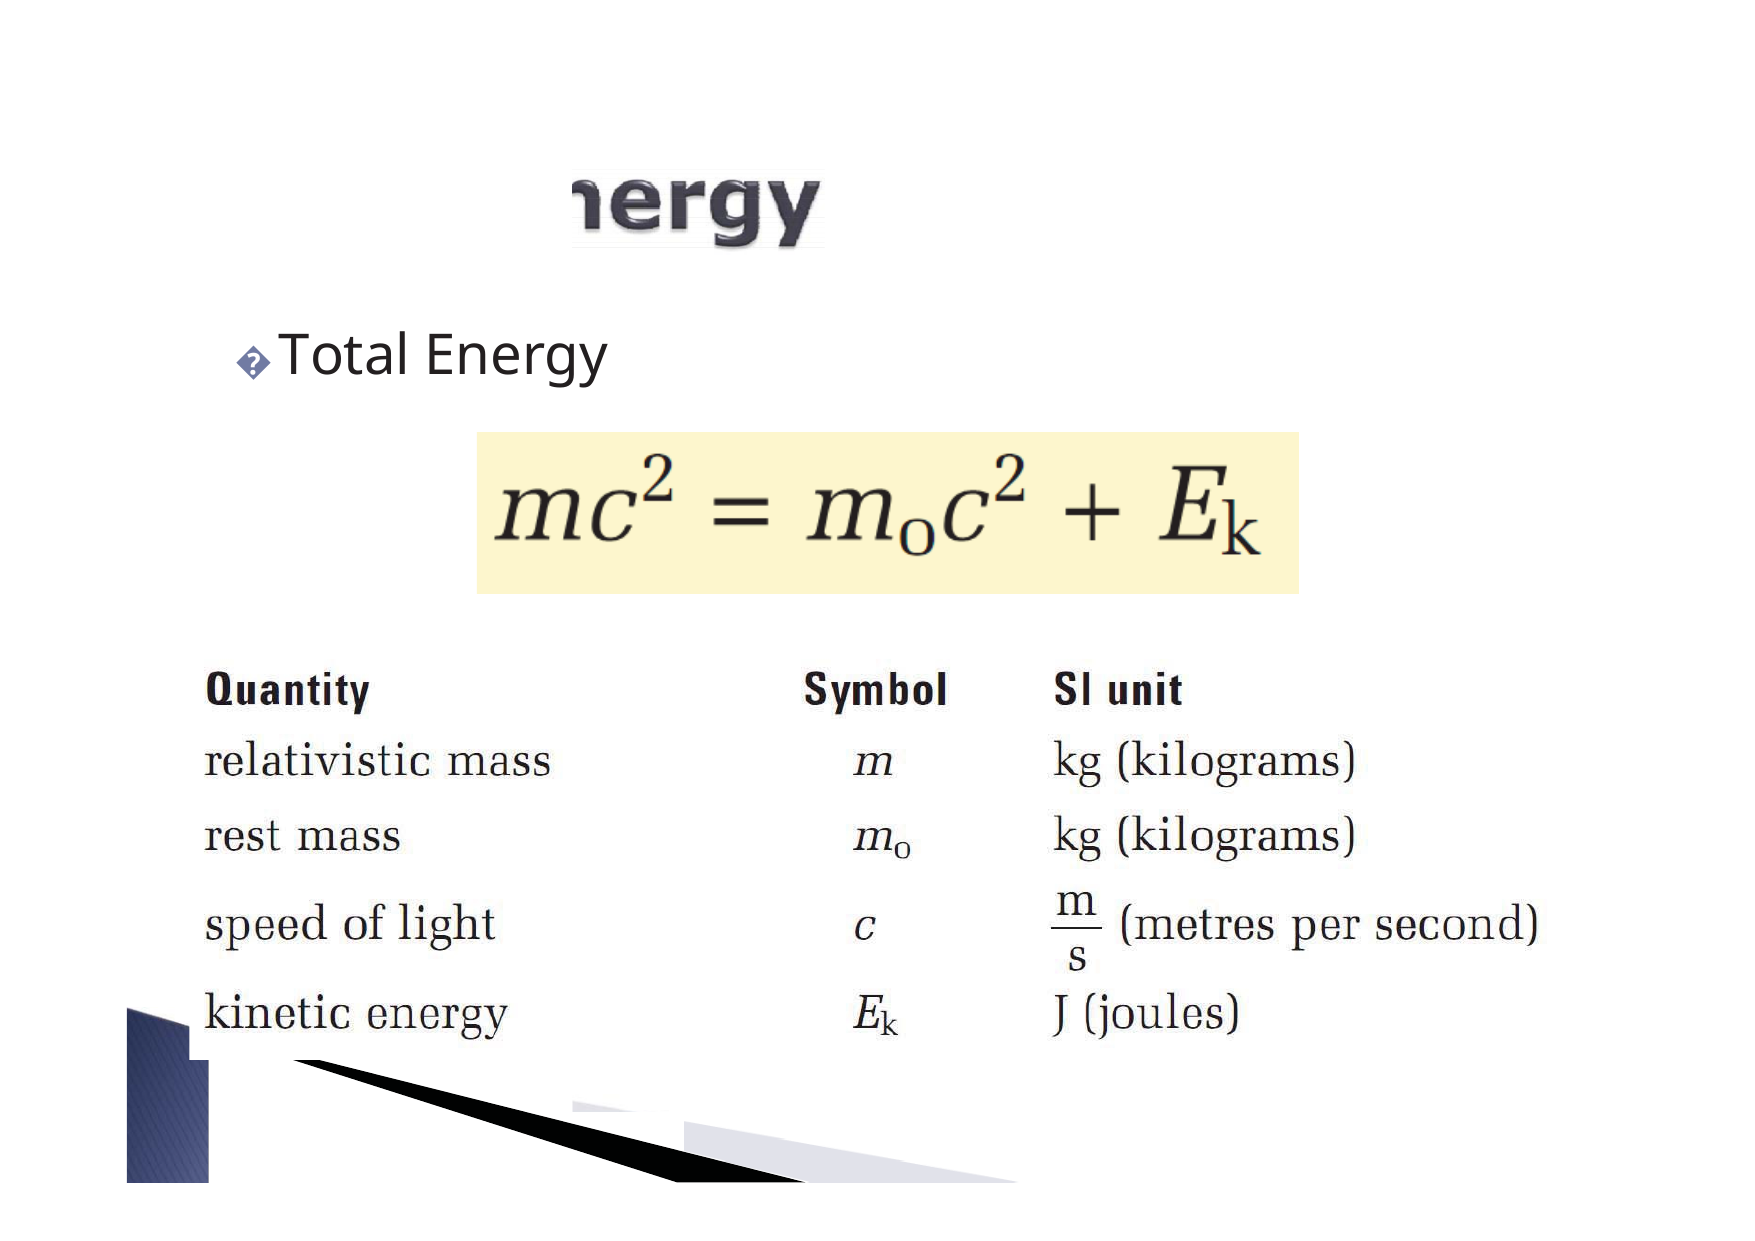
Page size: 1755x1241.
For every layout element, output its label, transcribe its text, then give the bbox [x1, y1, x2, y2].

text_box [189, 645, 1571, 1060]
text_box � Total Energy [232, 318, 630, 386]
text_box [213, 163, 825, 255]
text_box [685, 1152, 806, 1183]
text_box [476, 432, 1299, 594]
text_box [685, 1060, 1020, 1183]
text_box [206, 1060, 685, 1183]
text_box [126, 1007, 206, 1183]
